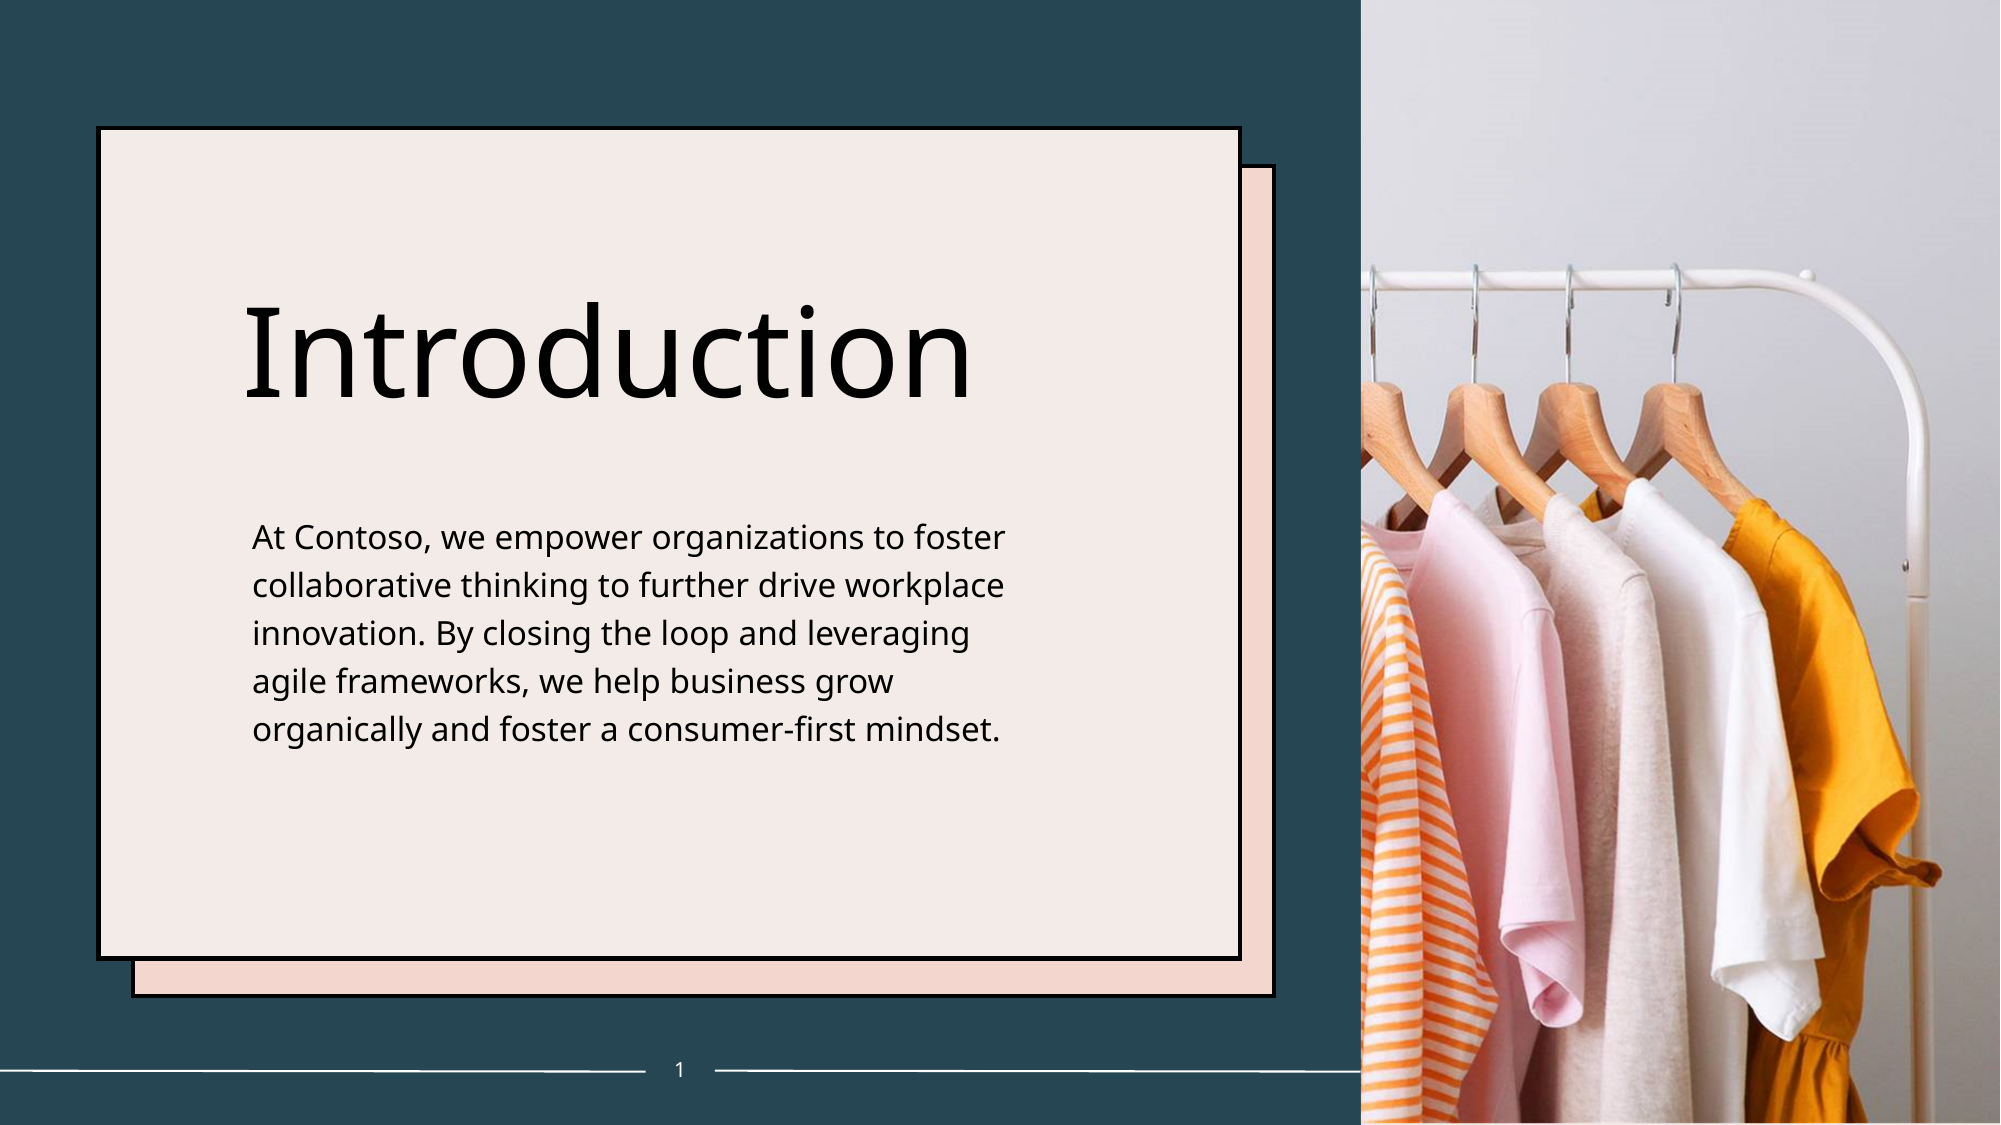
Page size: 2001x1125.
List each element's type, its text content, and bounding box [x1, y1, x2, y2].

title Introduction [228, 281, 1055, 563]
list At Contoso, we empower organizations to foster collaborative thinking to further drive workplace innovation. By closing the loop and leveraging agile frameworks, we help business grow organically and foster a consumer-first mindset.​ [228, 501, 1050, 851]
slide_number 1 [650, 1050, 710, 1091]
picture [1360, 0, 2000, 1125]
